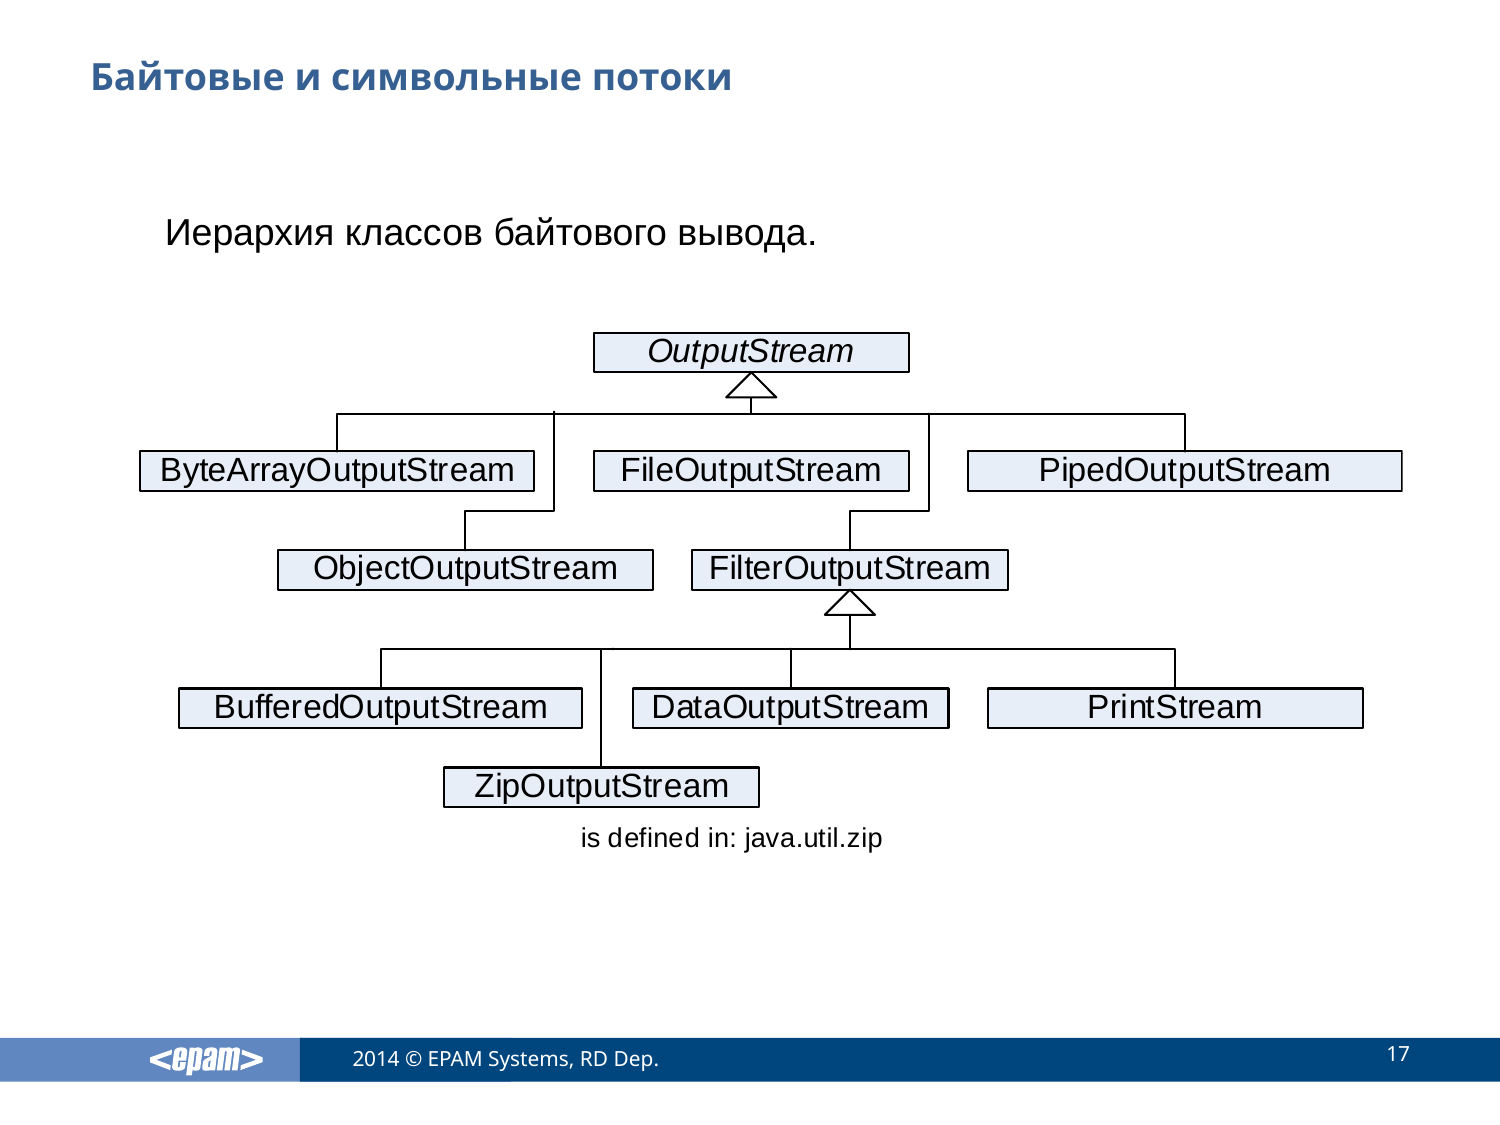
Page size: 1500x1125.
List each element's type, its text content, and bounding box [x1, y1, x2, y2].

list Иерархия классов байтового вывода. [150, 200, 1350, 268]
title Байтовые и символьные потоки [75, 45, 1425, 163]
picture [135, 320, 1403, 867]
footer 2014 © EPAM Systems, RD Dep. [337, 1028, 738, 1088]
slide_number 17 [1262, 1025, 1425, 1085]
